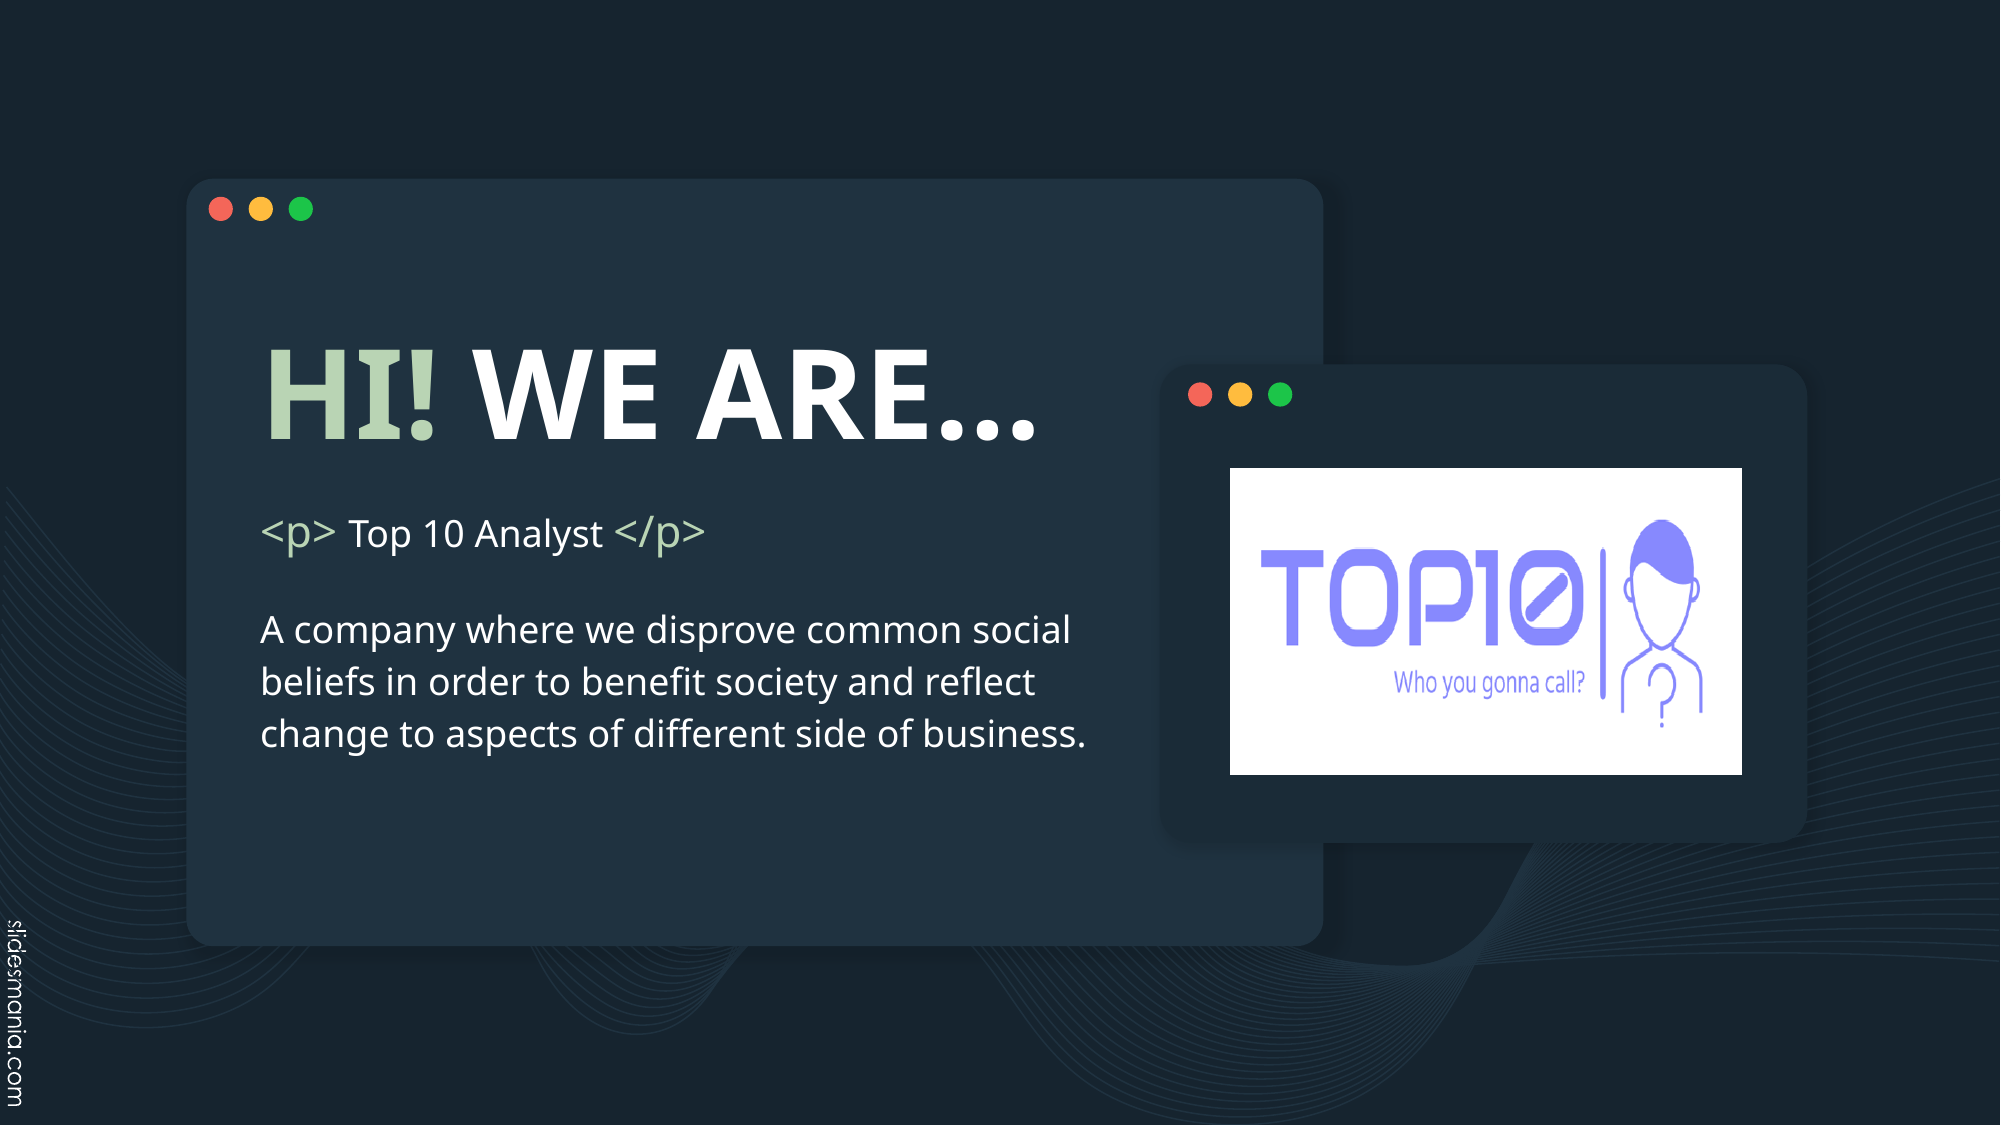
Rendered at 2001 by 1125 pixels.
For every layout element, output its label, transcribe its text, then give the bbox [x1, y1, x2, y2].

title HI! WE ARE… [239, 294, 1113, 469]
list <p> Top 10 Analyst </p> A company where we disprove common social beliefs in order to benefit society and reflect change to aspects of different side of business. [239, 475, 1113, 892]
picture [1229, 468, 1742, 776]
